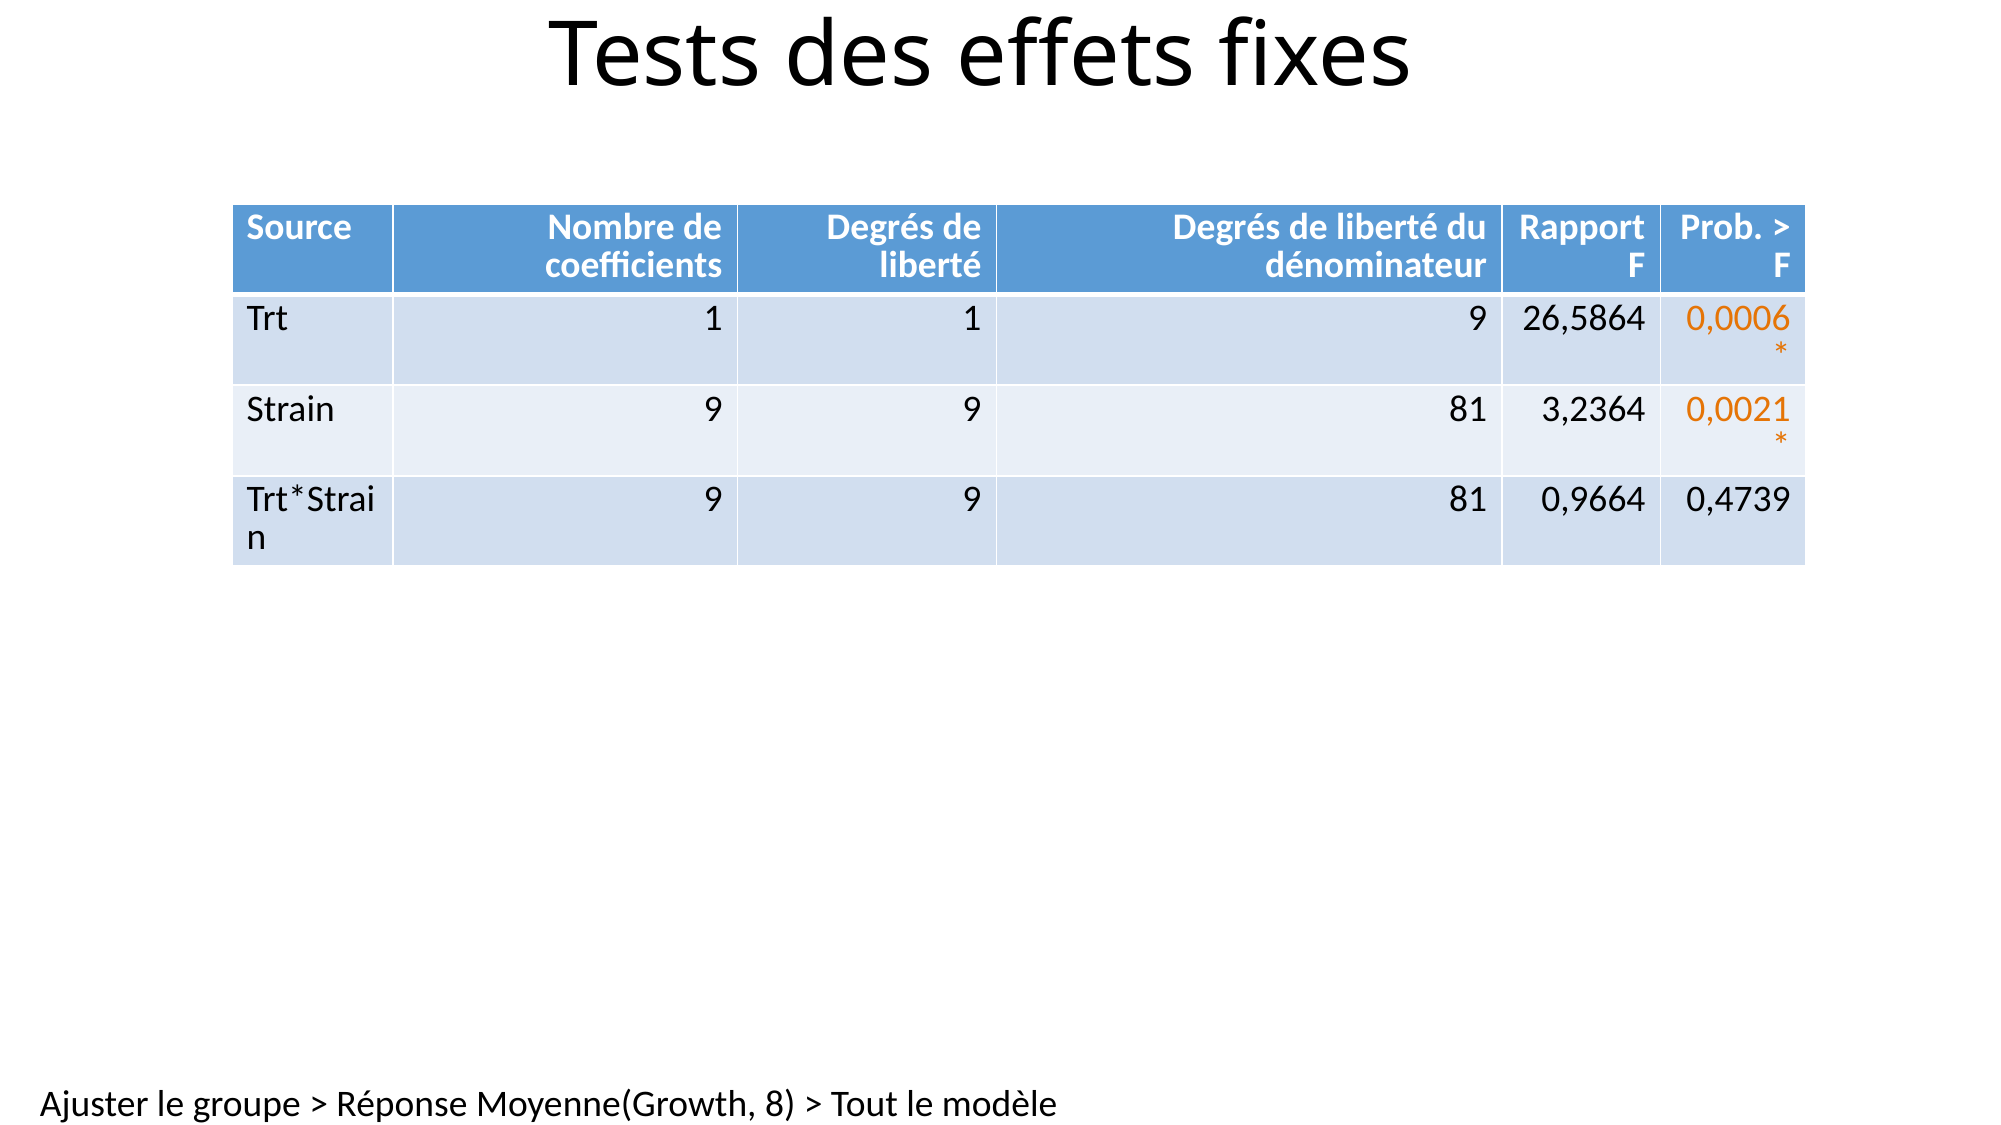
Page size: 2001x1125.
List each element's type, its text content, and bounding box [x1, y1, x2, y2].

table_cell 3,2364 [1503, 386, 1660, 475]
table_cell Strain [233, 386, 392, 475]
title Tests des effets fixes [0, 0, 1963, 113]
table_cell 0,0006* [1661, 297, 1805, 384]
table_cell 26,5864 [1503, 297, 1660, 384]
table_header Source [233, 205, 392, 292]
table_cell 1 [394, 297, 737, 384]
table_cell 9 [394, 386, 737, 475]
table_cell 1 [738, 297, 996, 384]
table_cell 9 [738, 386, 996, 475]
table_cell 9 [394, 477, 737, 565]
table_cell 9 [738, 477, 996, 565]
table_cell 81 [997, 477, 1501, 565]
table_header Prob. > F [1661, 205, 1805, 292]
table_cell Trt [233, 297, 392, 384]
table_header Nombre de coefficients [394, 205, 737, 292]
table_cell 0,9664 [1503, 477, 1660, 565]
text_box Ajuster le groupe > Réponse Moyenne(Growth, 8) > Tout le modèle [39, 1079, 1059, 1125]
table_cell 0,4739 [1661, 477, 1805, 565]
table_cell 0,0021* [1661, 386, 1805, 475]
table_cell Trt*Strain [233, 477, 392, 565]
table_header Degrés de liberté [738, 205, 996, 292]
table_header Rapport F [1503, 205, 1660, 292]
table_cell 81 [997, 386, 1501, 475]
table_cell 9 [997, 297, 1501, 384]
table_header Degrés de liberté du dénominateur [997, 205, 1501, 292]
